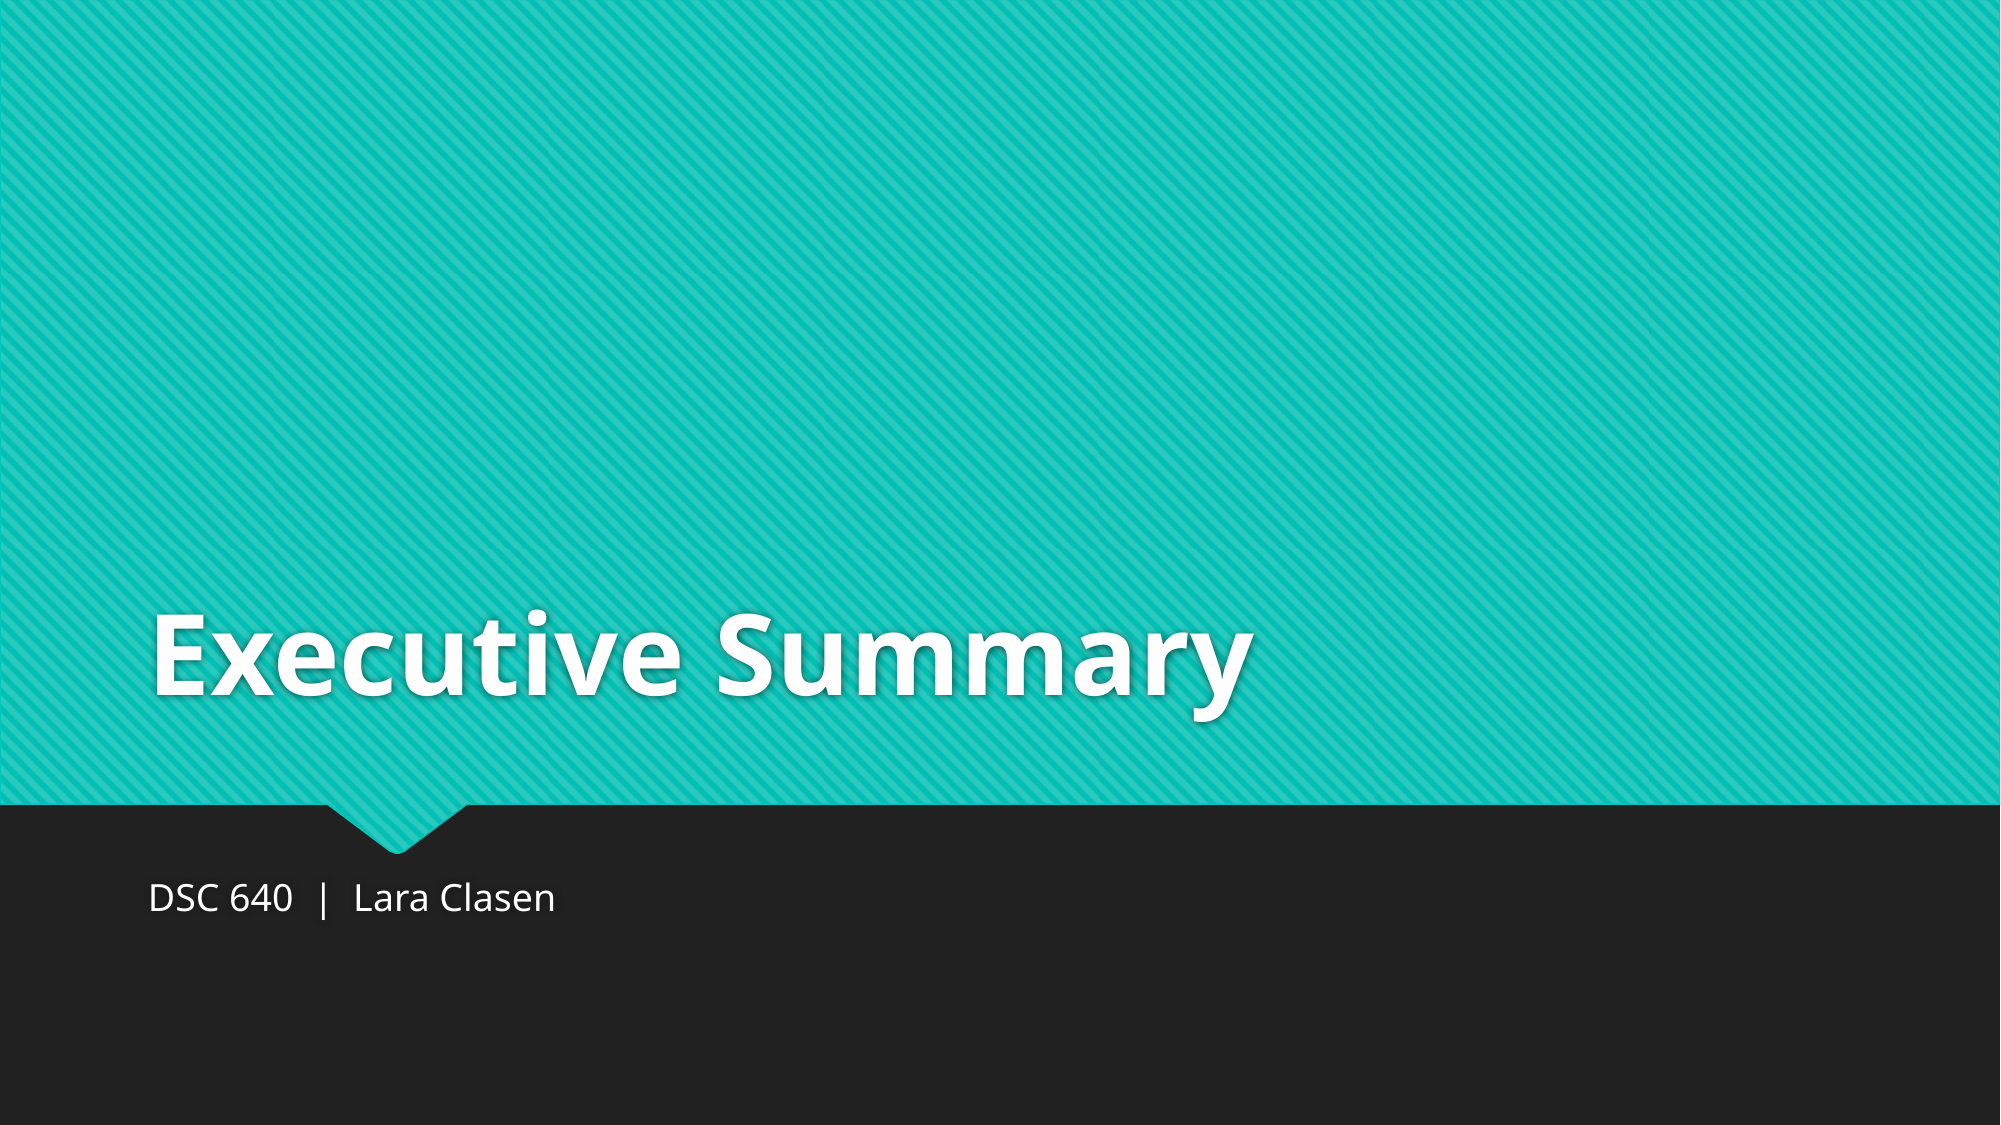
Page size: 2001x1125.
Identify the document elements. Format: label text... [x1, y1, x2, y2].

title Executive Summary [132, 237, 1868, 726]
subtitle DSC 640 | Lara Clasen [132, 866, 1868, 938]
